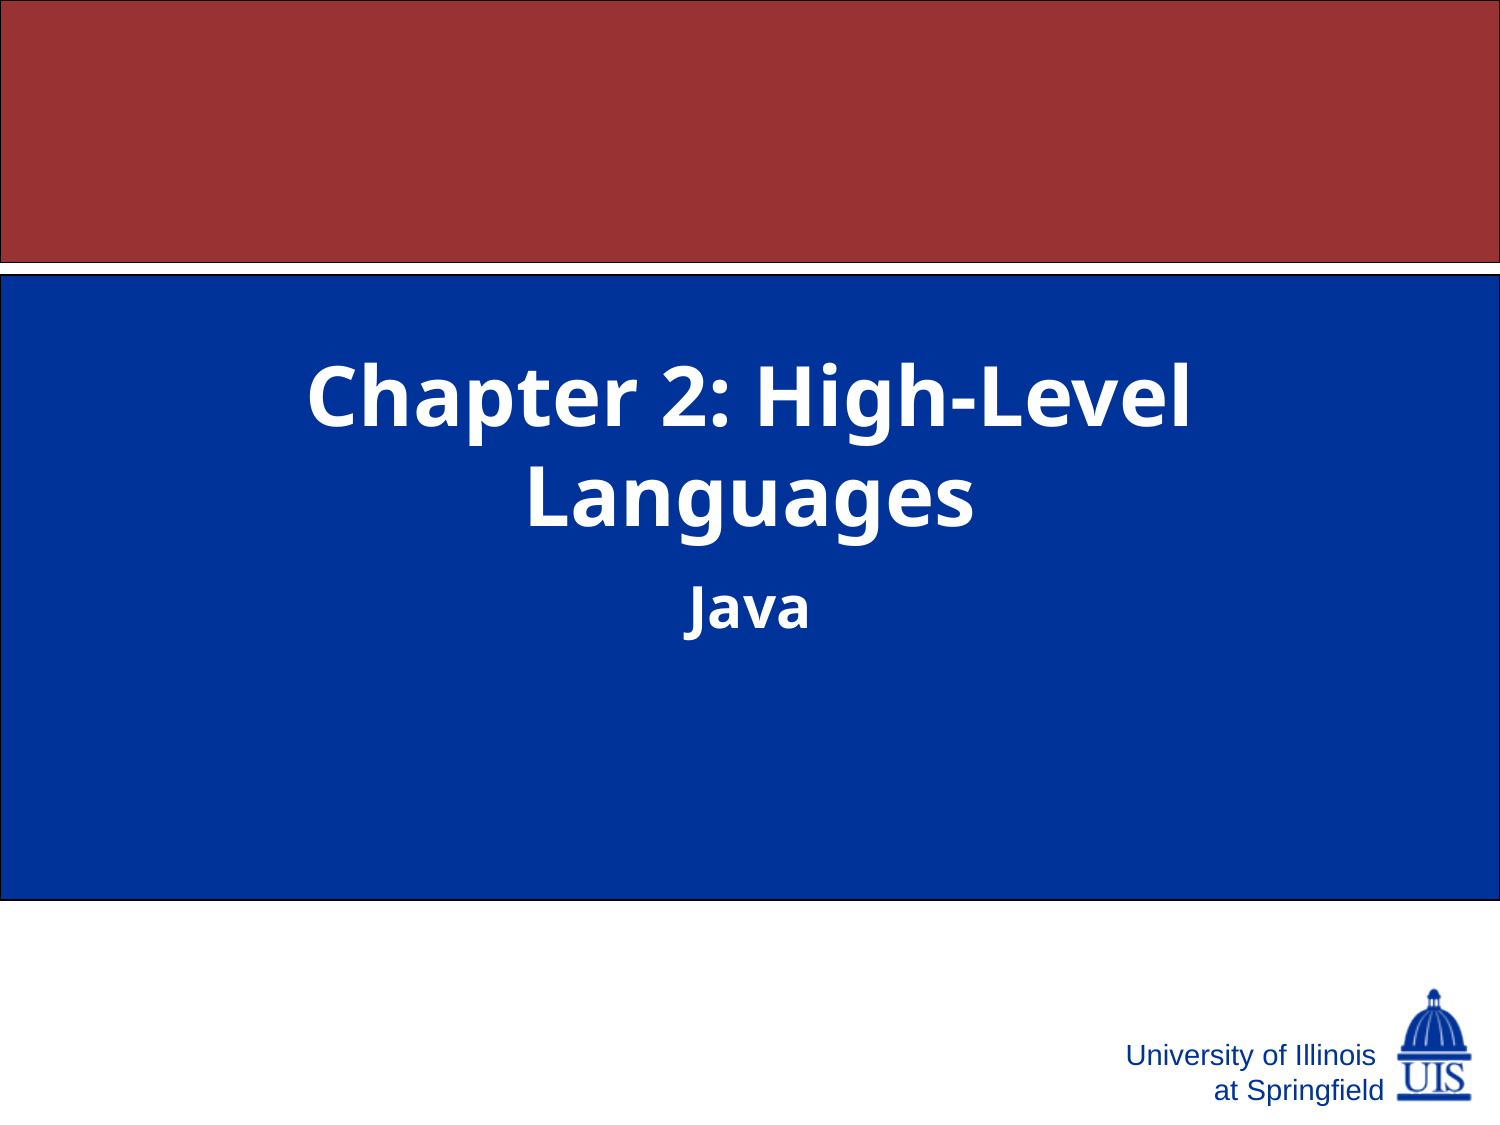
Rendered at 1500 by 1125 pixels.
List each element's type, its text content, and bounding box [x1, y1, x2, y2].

picture [1395, 987, 1474, 1105]
title Chapter 2: High-Level Languages [112, 335, 1388, 551]
subtitle Java [225, 562, 1275, 1125]
